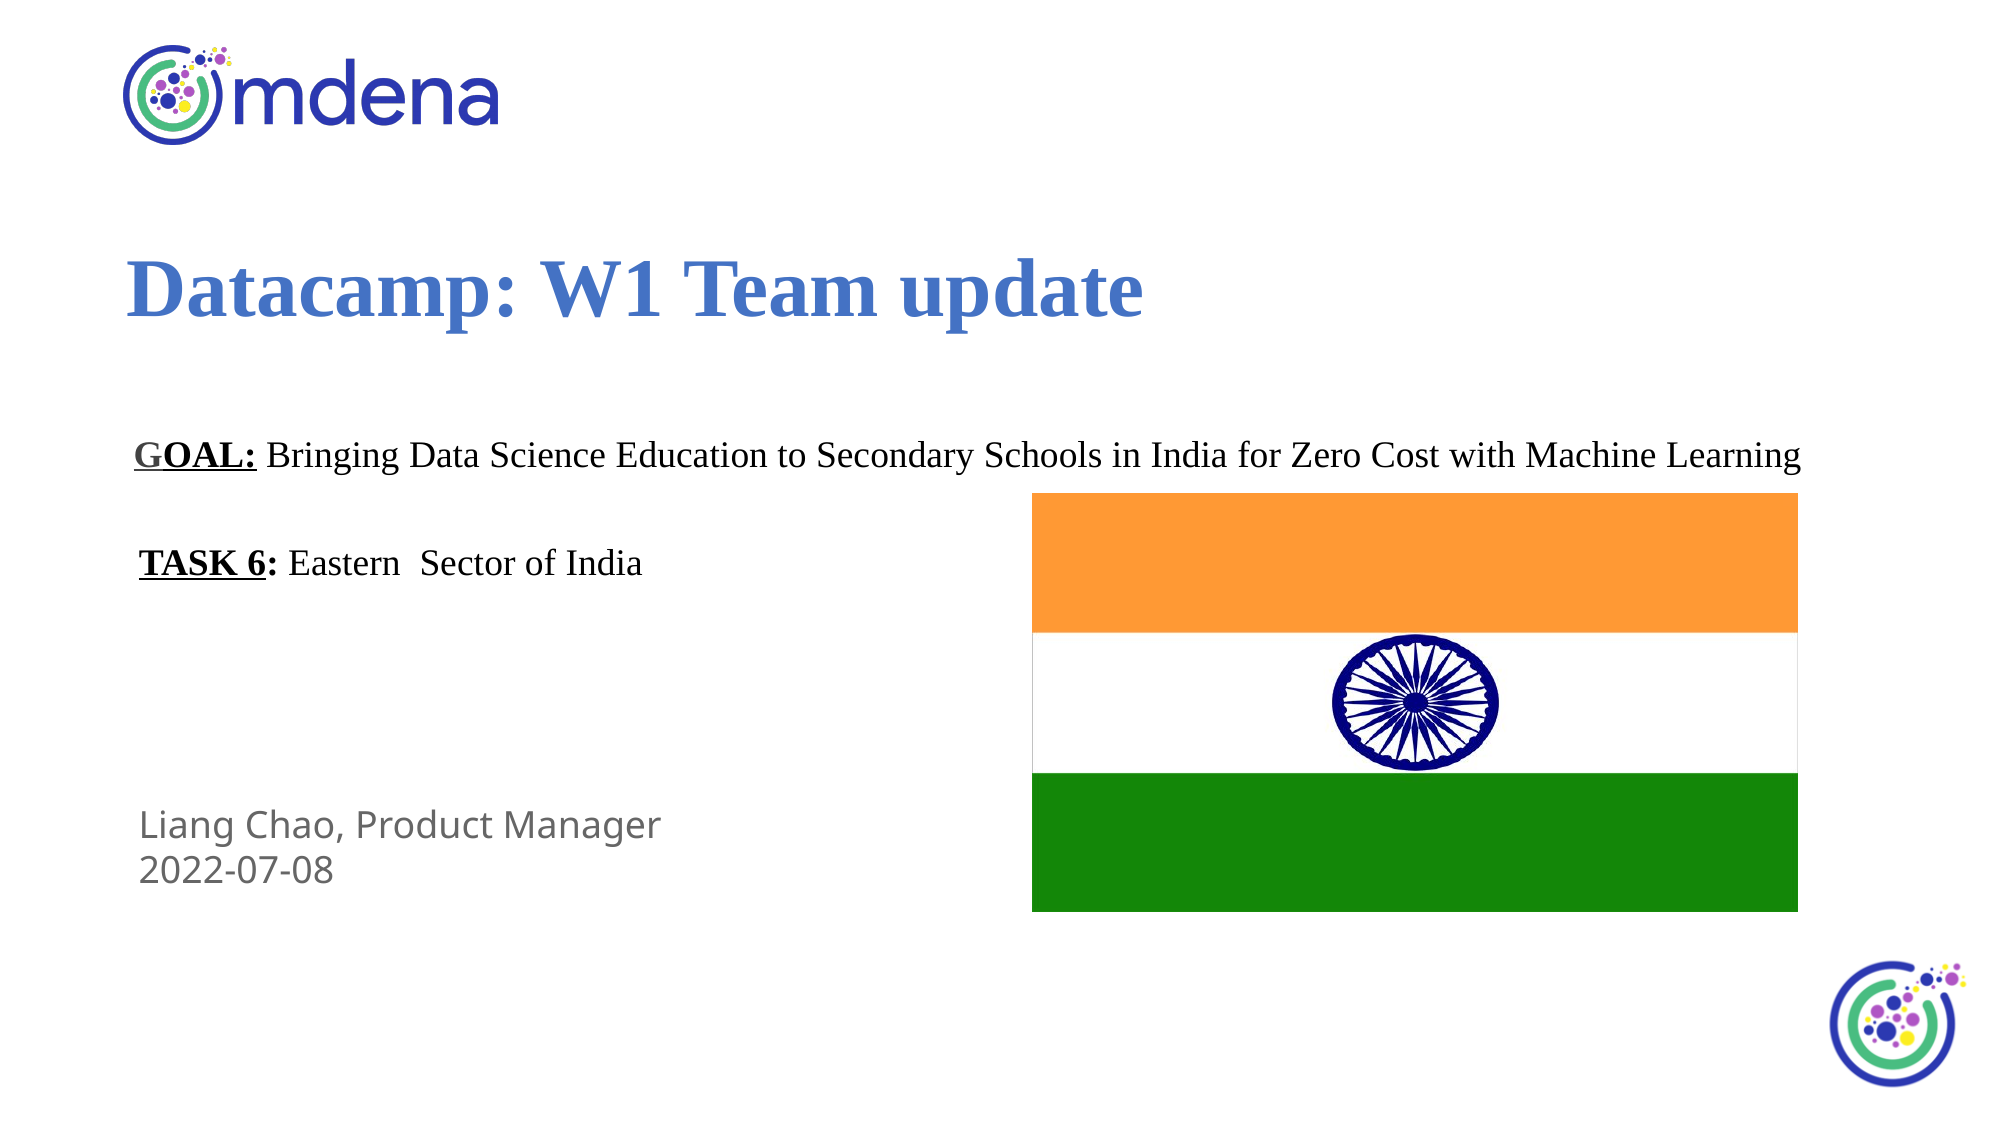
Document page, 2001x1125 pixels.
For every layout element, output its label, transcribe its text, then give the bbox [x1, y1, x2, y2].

picture [1032, 493, 1798, 912]
text_box GOAL: Bringing Data Science Education to Secondary Schools in India for Zero Cost with Machine Learning [95, 422, 2000, 482]
text_box Datacamp: W1 Team update [112, 225, 1945, 340]
text_box TASK 6: Eastern Sector of India [123, 530, 983, 591]
picture [1797, 922, 2000, 1125]
picture [123, 45, 498, 145]
text_box Liang Chao, Product Manager 2022-07-08 [123, 793, 1032, 899]
